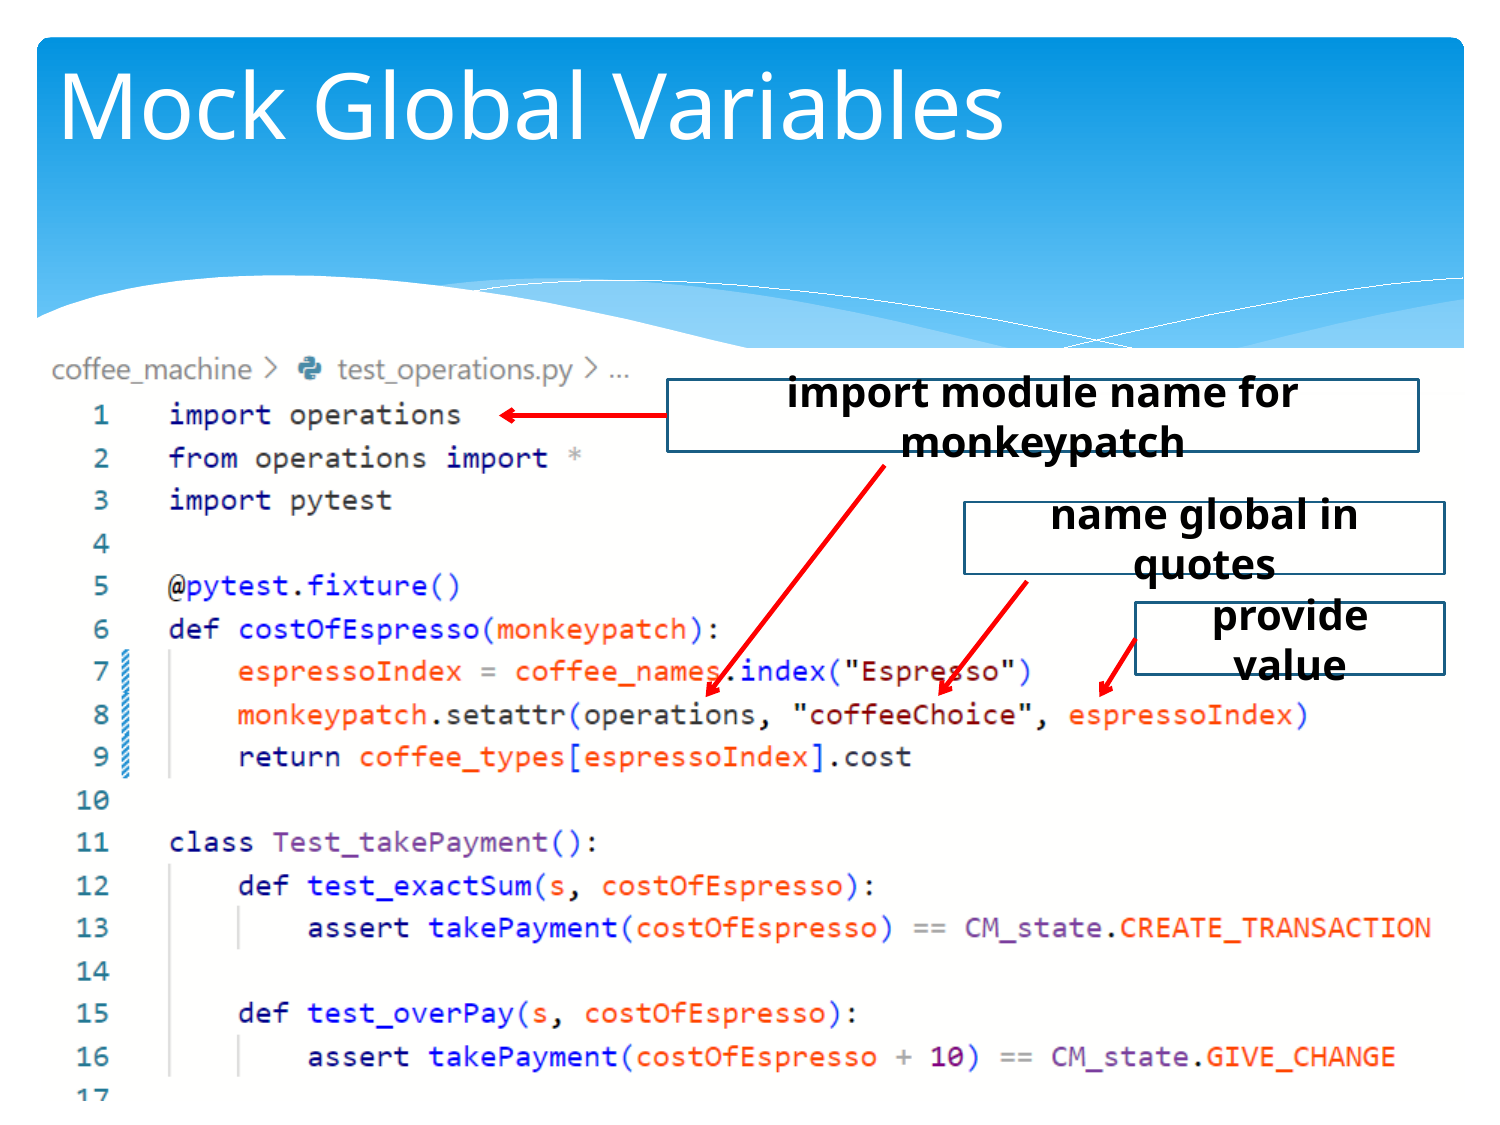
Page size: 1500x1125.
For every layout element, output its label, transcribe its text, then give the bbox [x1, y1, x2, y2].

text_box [938, 581, 1028, 697]
title Mock Global Variables [41, 40, 1459, 260]
picture [40, 348, 1465, 1101]
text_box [705, 465, 885, 698]
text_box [1099, 638, 1136, 698]
